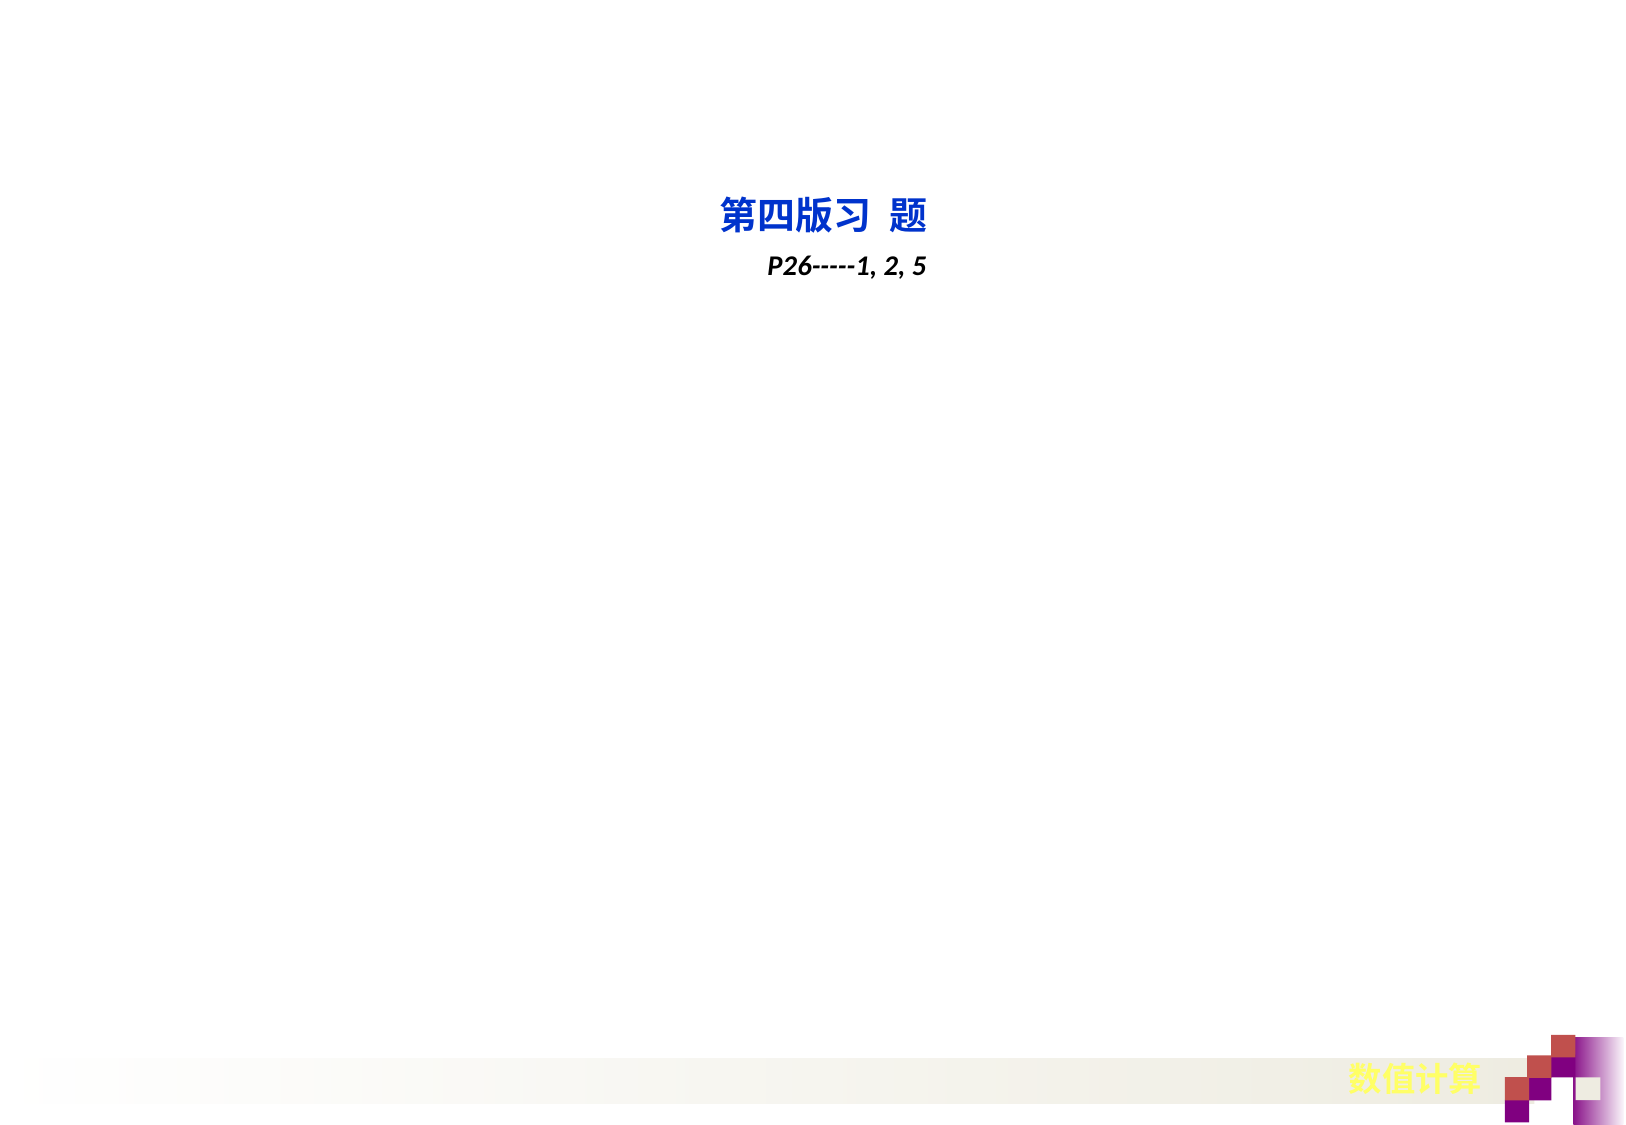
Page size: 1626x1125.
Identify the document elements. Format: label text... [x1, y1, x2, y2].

title 第四版习 题 P26-----1, 2, 5 [135, 137, 1521, 326]
